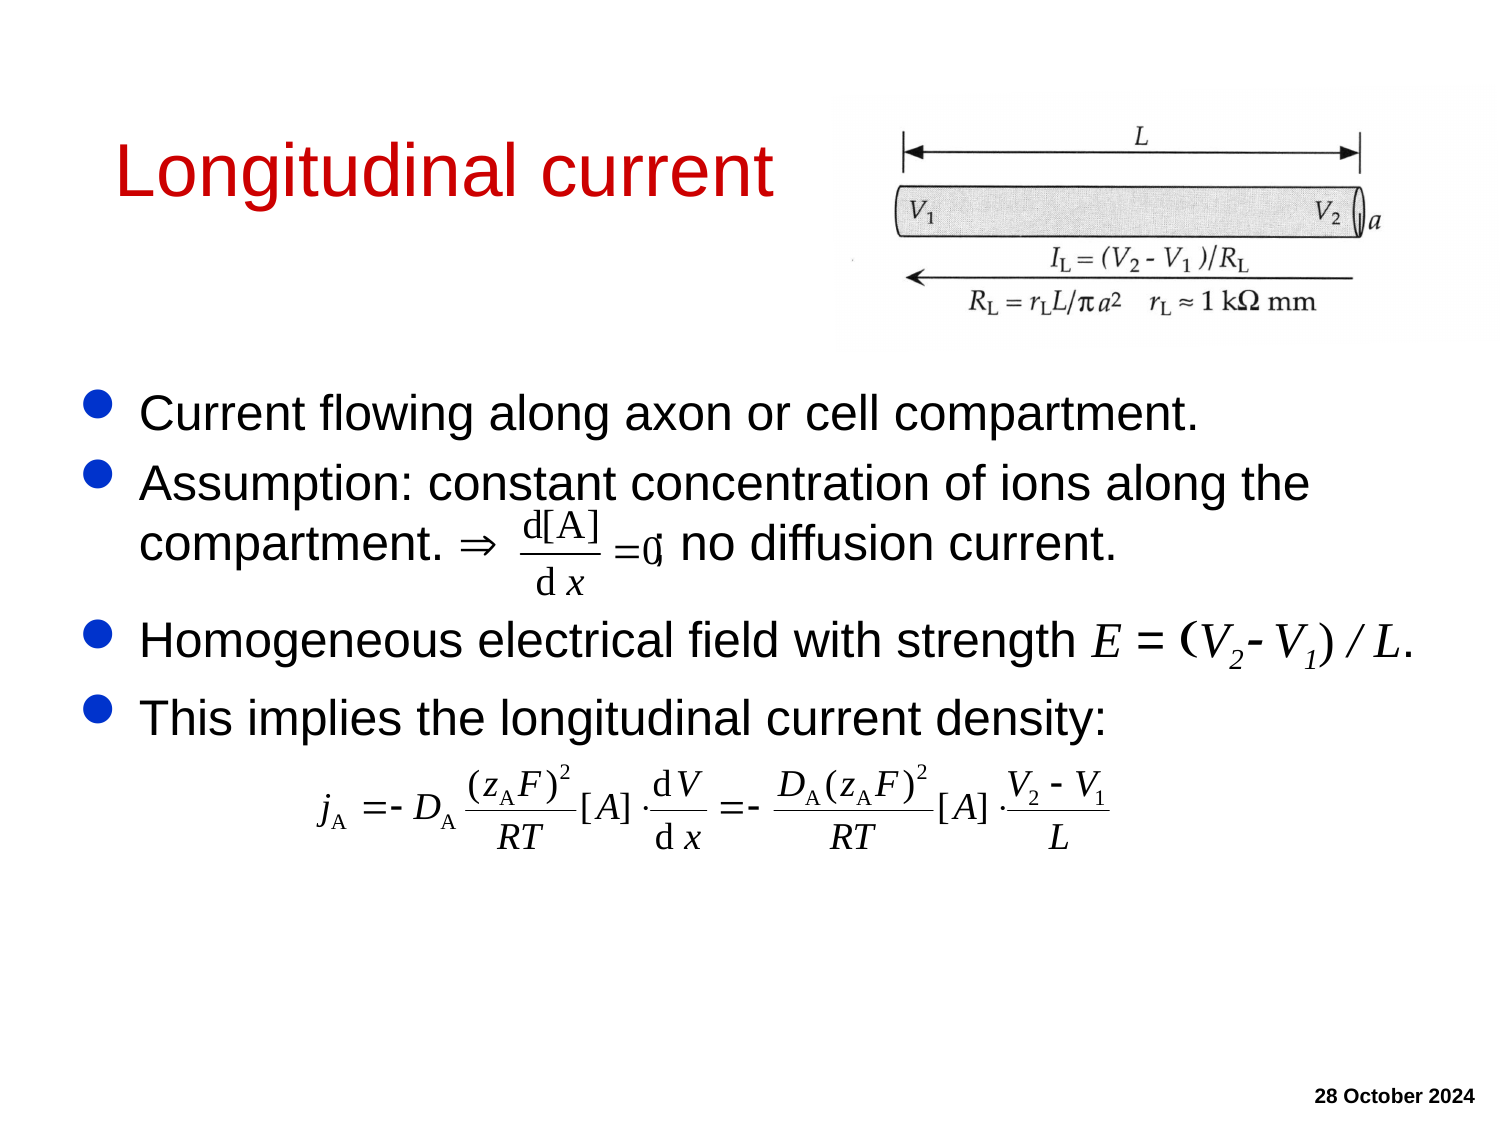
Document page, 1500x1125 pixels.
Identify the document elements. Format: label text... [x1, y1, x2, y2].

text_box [307, 753, 1117, 858]
picture [833, 85, 1500, 352]
title Longitudinal current [100, 30, 1464, 219]
text_box Current flowing along axon or cell compartment. Assumption: constant concentration of ions along the compartment.  ; no diffusion current. Homogeneous electrical field with strength E = (V2 V1) / L. This implies the longitudinal current density: [64, 373, 1447, 929]
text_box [513, 499, 670, 605]
